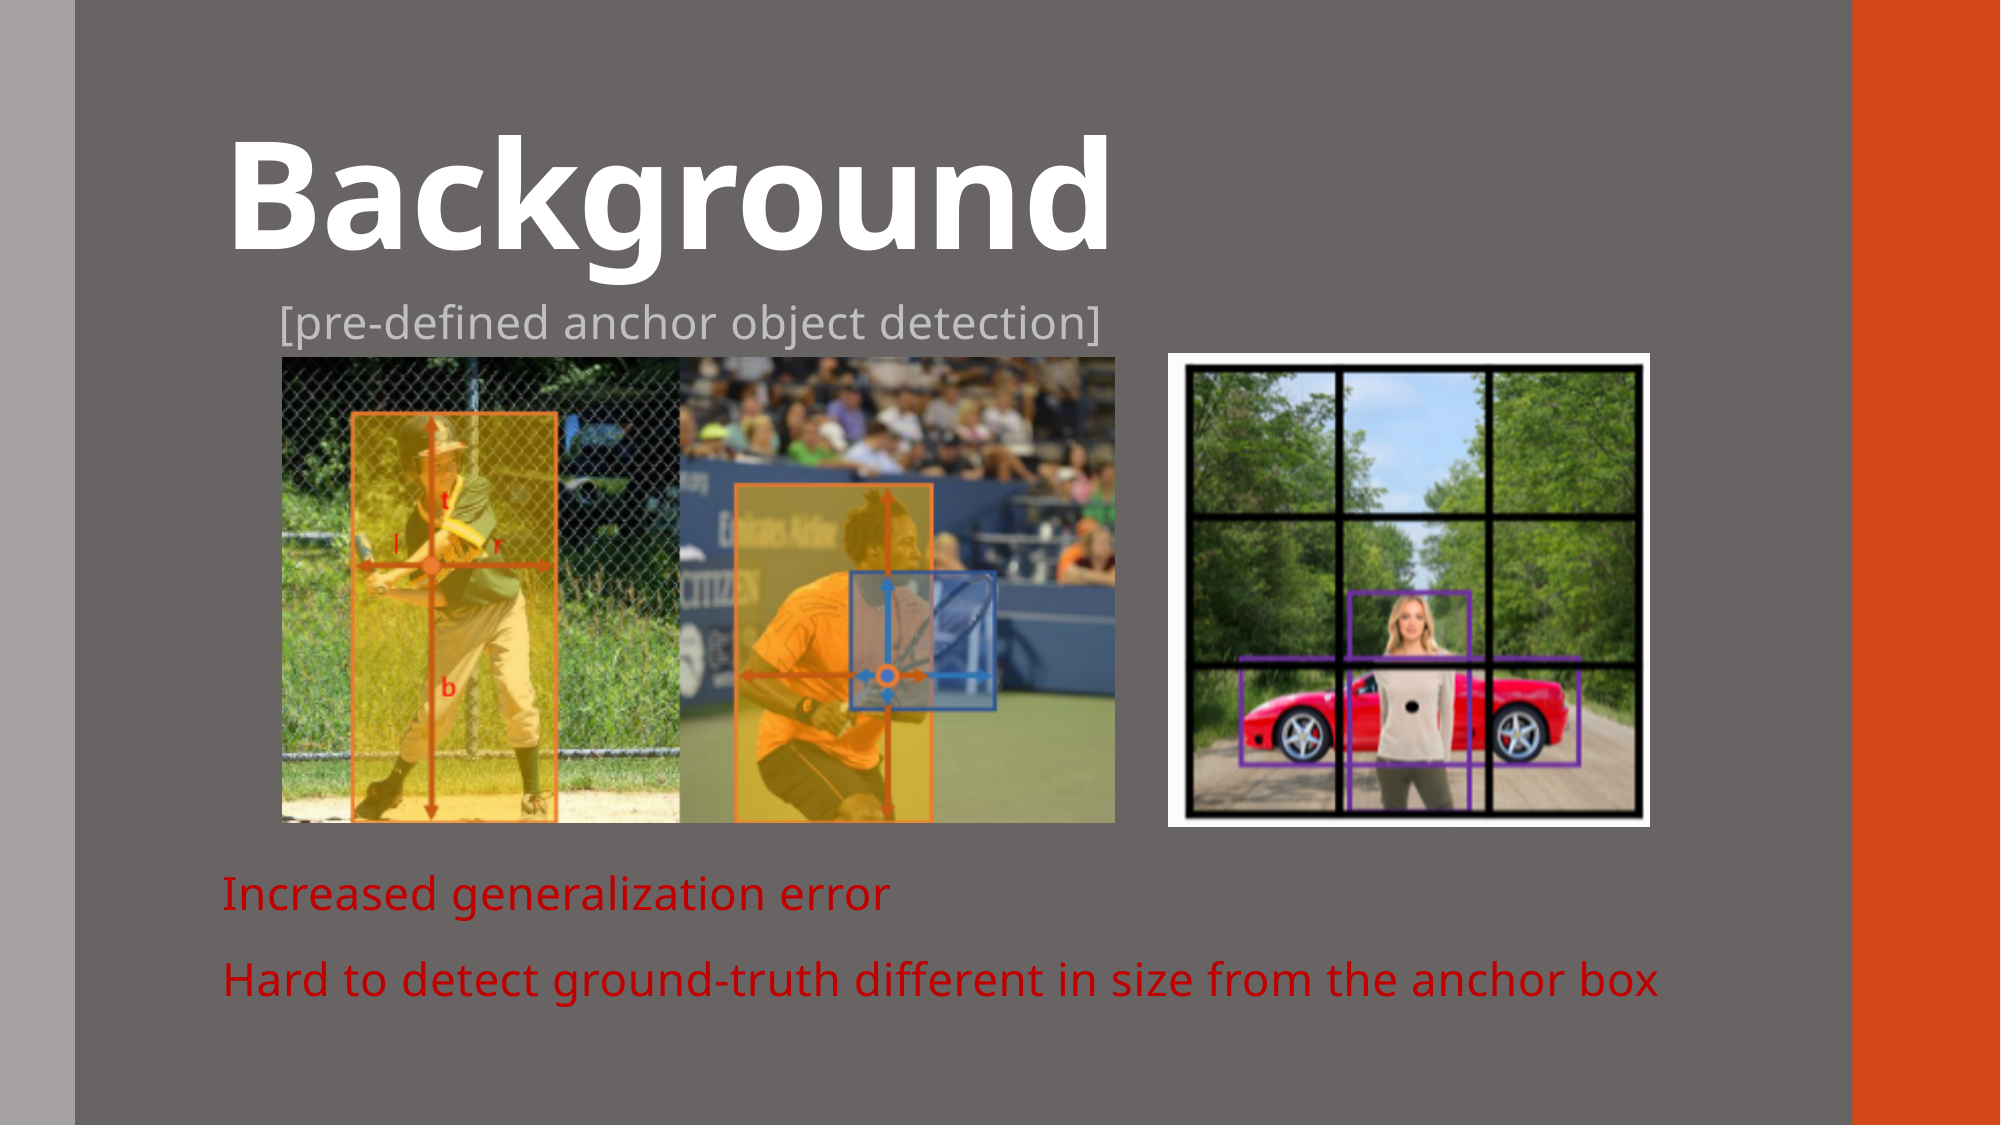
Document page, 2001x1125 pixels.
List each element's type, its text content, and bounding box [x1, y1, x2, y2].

picture [1168, 353, 1650, 828]
title Background [206, 84, 1752, 288]
subtitle Increased generalization error Hard to detect ground-truth different in size from the anchor box [206, 861, 1752, 1065]
picture [282, 357, 1115, 823]
text_box [pre-defined anchor object detection] [263, 290, 1314, 367]
